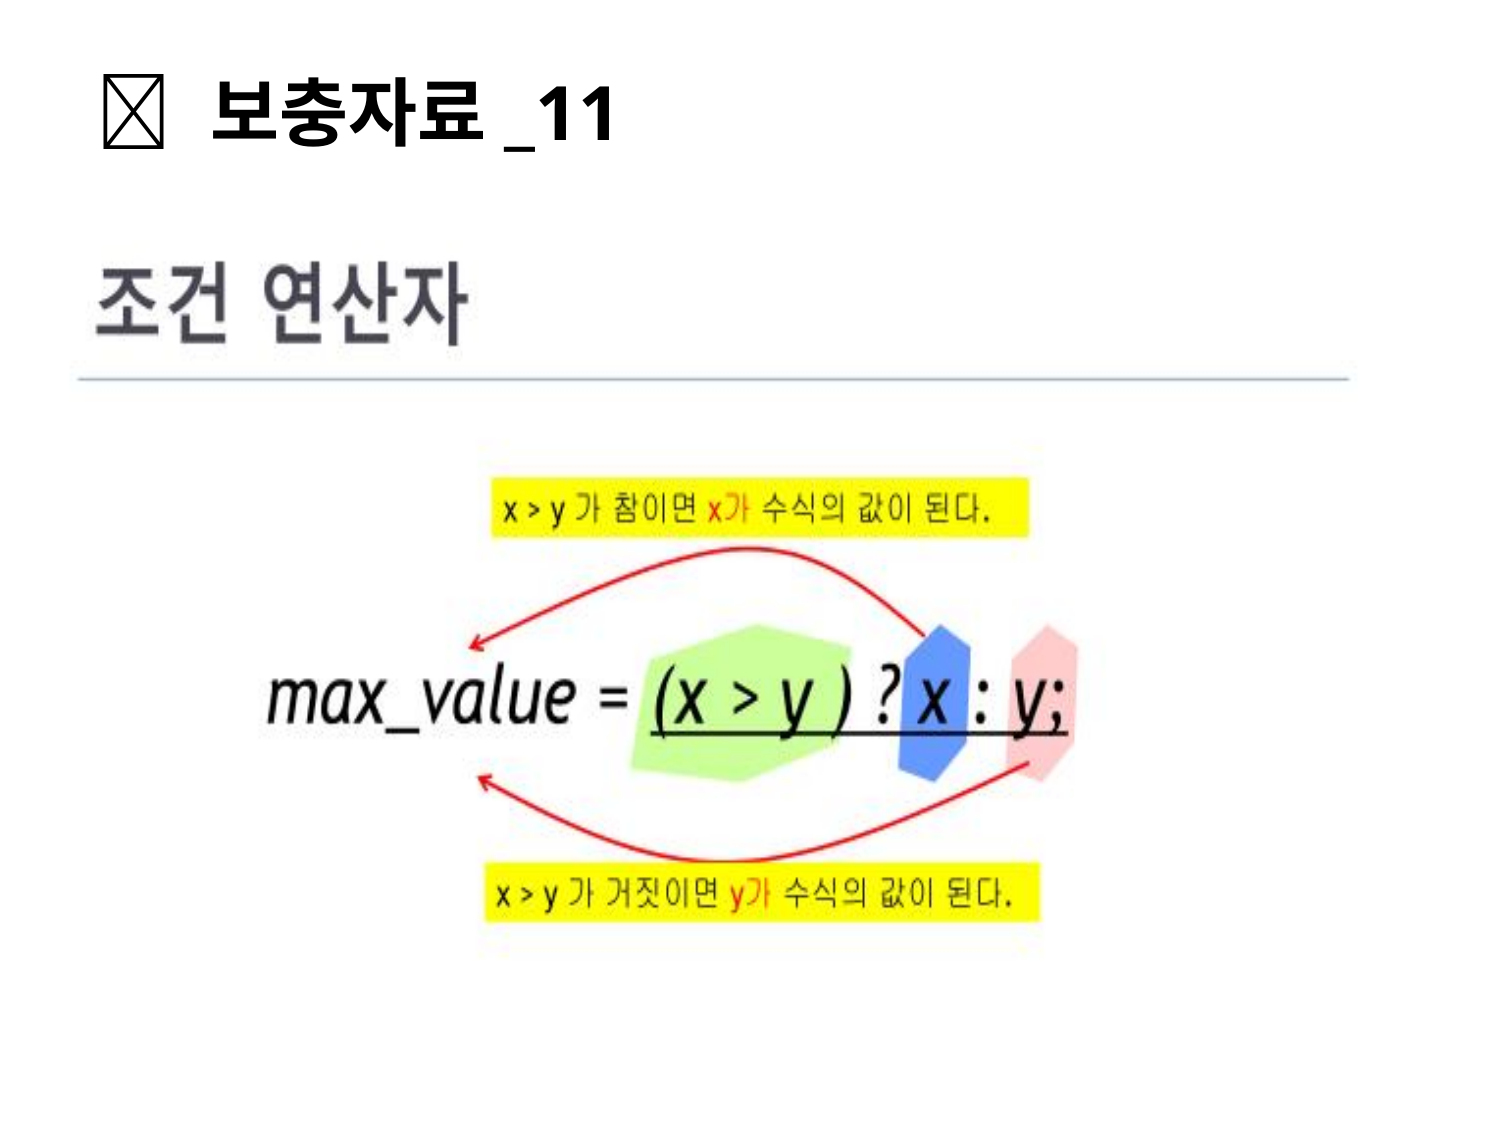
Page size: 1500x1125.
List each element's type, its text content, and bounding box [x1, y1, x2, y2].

picture [52, 210, 1424, 1036]
text_box 📌 보충자료_11 [81, 58, 996, 209]
